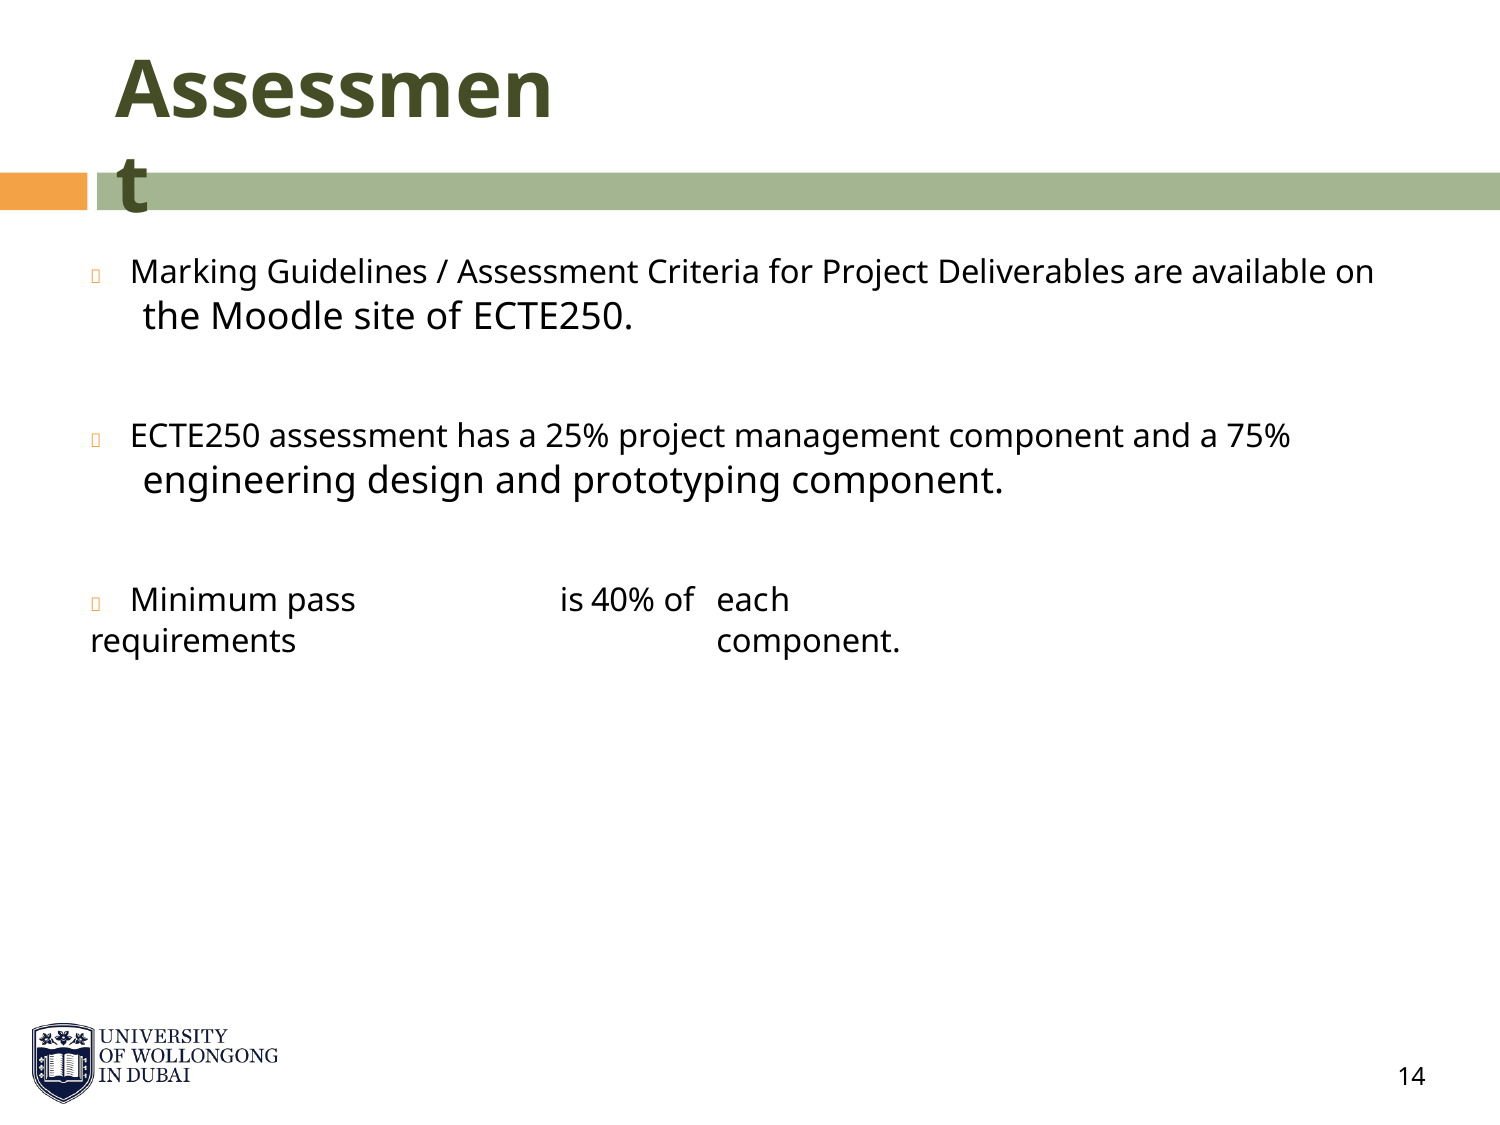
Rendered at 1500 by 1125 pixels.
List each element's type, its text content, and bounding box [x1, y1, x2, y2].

text_box [32, 1023, 278, 1104]
text_box [0, 172, 88, 211]
text_box each component. [714, 583, 975, 625]
text_box 14 [1395, 1063, 1431, 1093]
text_box  Minimum pass requirements [87, 583, 557, 625]
text_box Assessment [113, 50, 585, 147]
text_box  ECTE250 assessment has a 25% project management component and a 75% engineering design and prototyping component. [87, 419, 1295, 506]
text_box [97, 172, 1500, 211]
text_box is [557, 583, 588, 625]
text_box 40% of [588, 583, 713, 625]
text_box  Marking Guidelines / Assessment Criteria for Project Deliverables are available on the Moodle site of ECTE250. [87, 254, 1388, 342]
